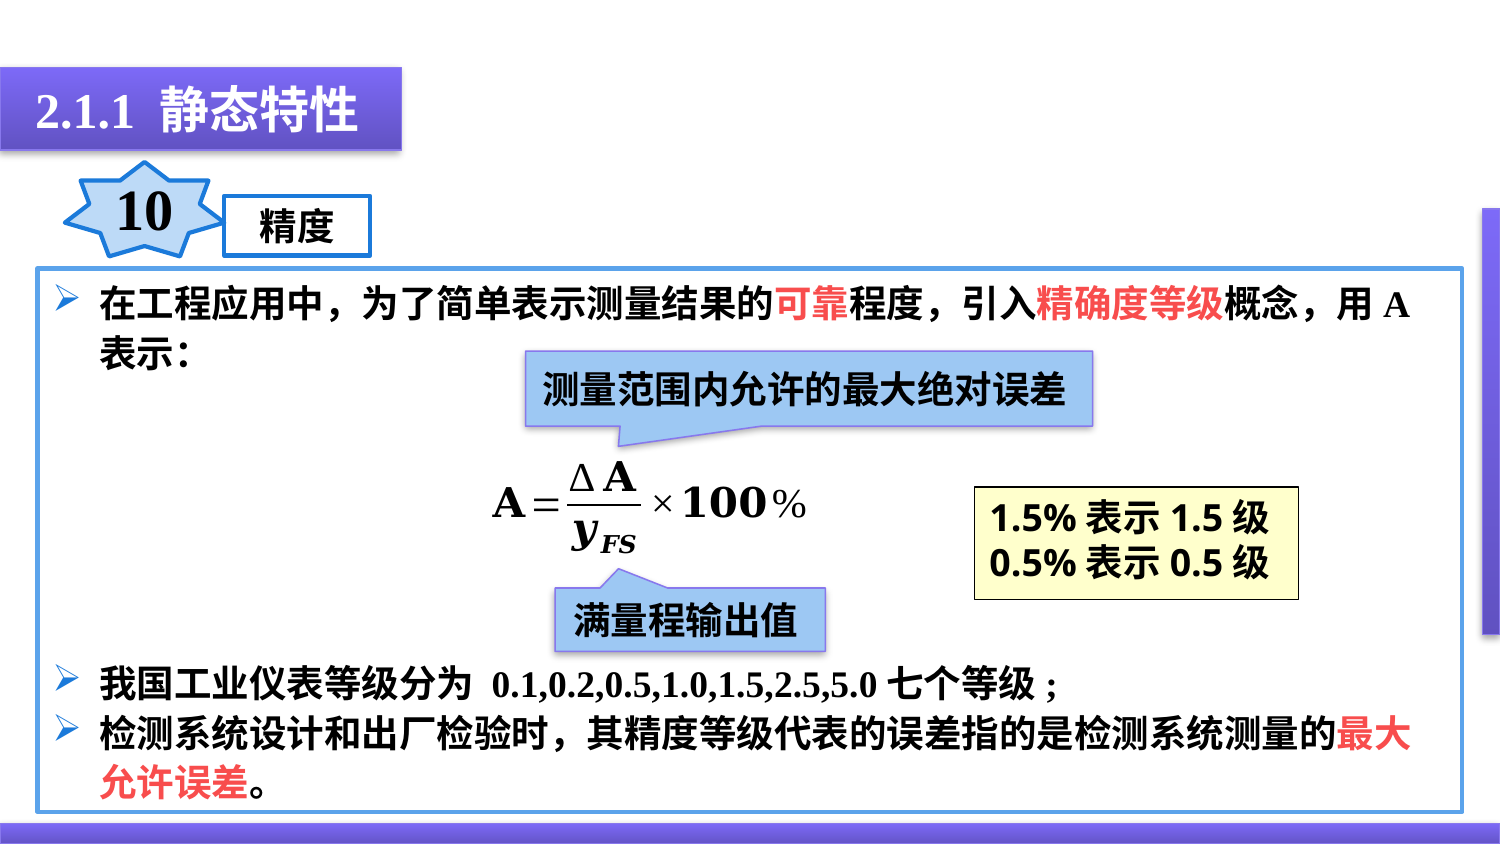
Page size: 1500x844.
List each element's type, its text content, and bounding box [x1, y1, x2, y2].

text_box 1.5%表示1.5级 0.5%表示0.5级 [974, 486, 1299, 600]
text_box 2.1.1 静态特性 [7, 71, 375, 146]
text_box 10 [62, 160, 227, 259]
text_box 在工程应用中，为了简单表示测量结果的可靠程度，引入精确度等级概念，用A表示： 我国工业仪表等级分为 0.1,0.2,0.5,1.0,1.5,2.5,5.0七个等级; 检测系统设计和出厂检验时，其精度等级代表的误差指的是检测系统测量的最大允许误差。 [35, 266, 1464, 814]
text_box 精度 [222, 194, 372, 258]
text_box 满量程输出值 [554, 567, 827, 653]
text_box 测量范围内允许的最大绝对误差 [524, 350, 1094, 448]
text_box [0, 67, 402, 151]
